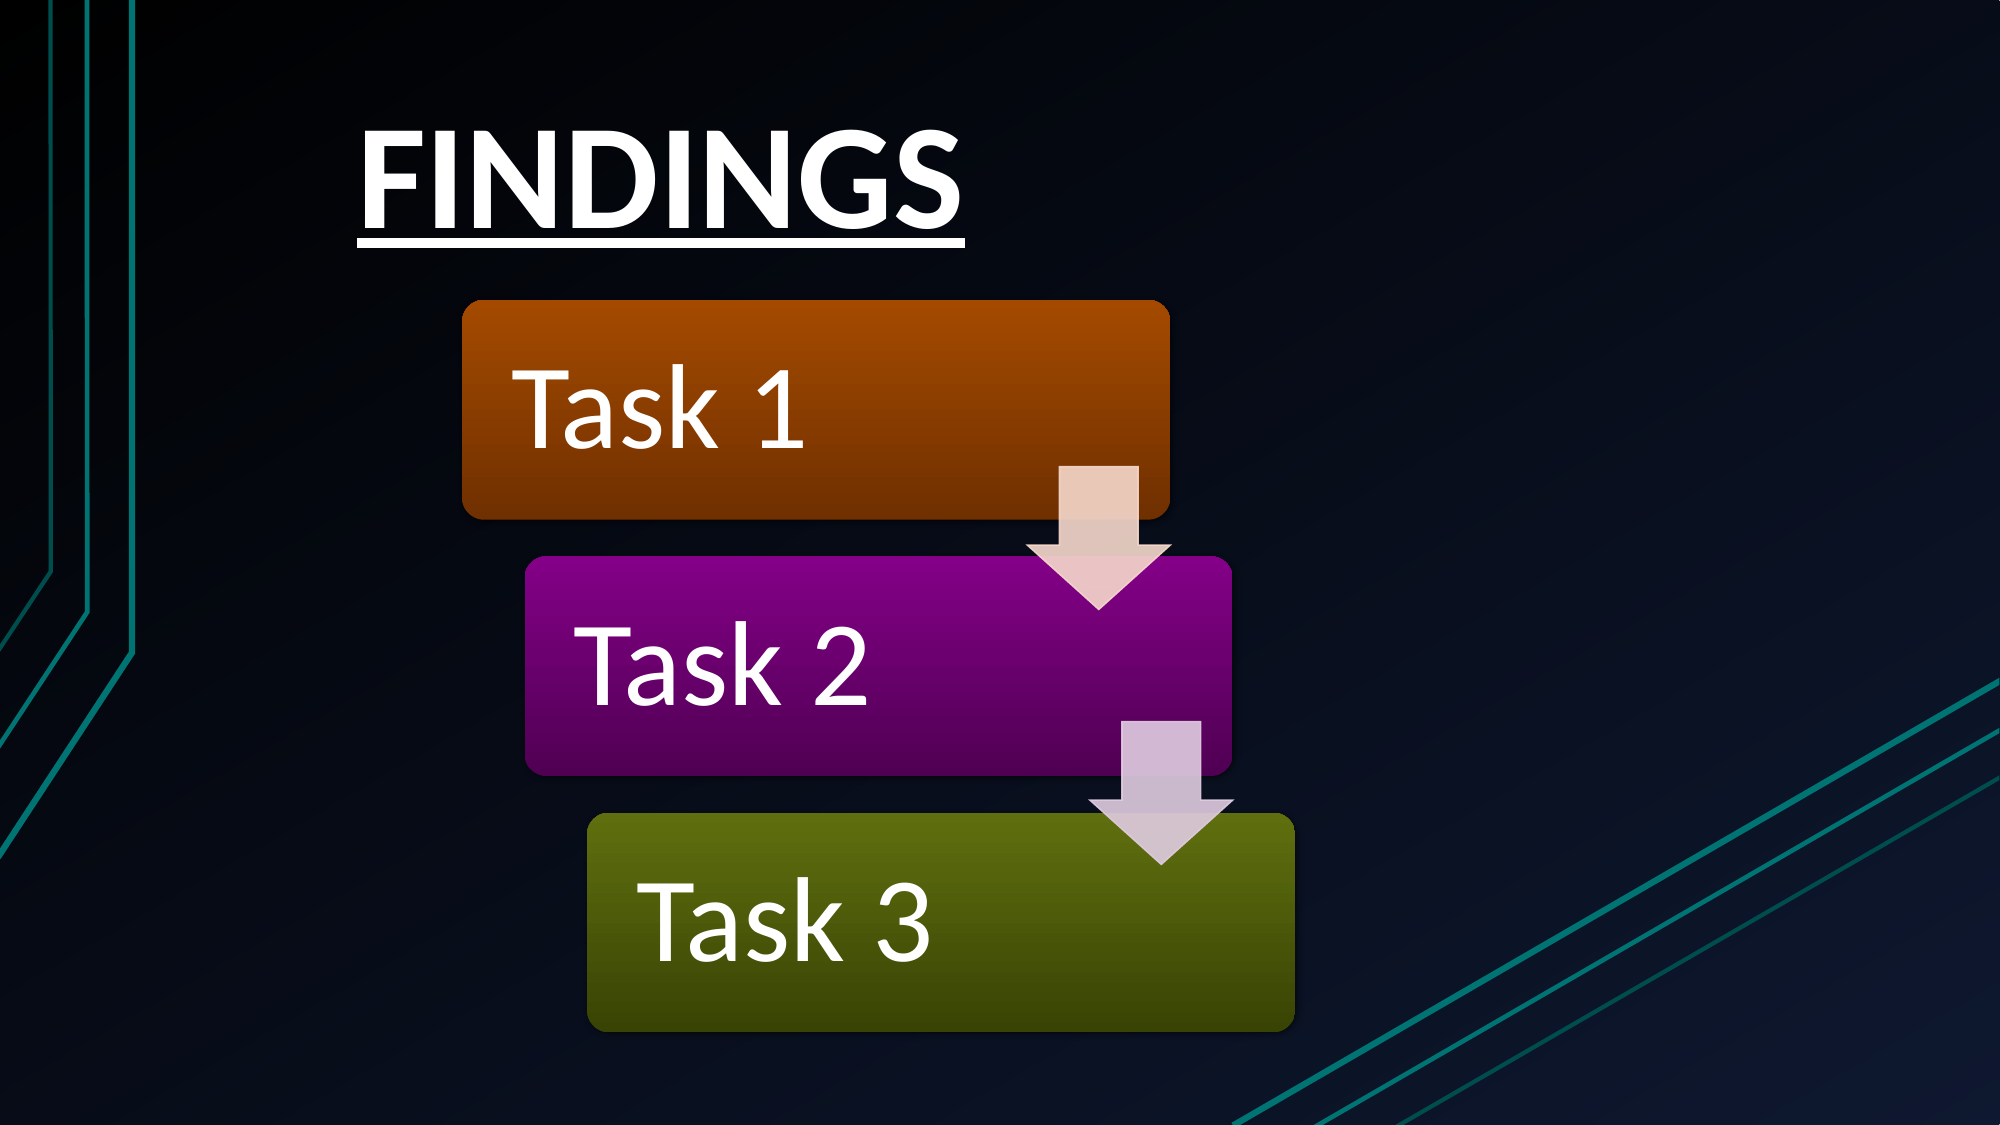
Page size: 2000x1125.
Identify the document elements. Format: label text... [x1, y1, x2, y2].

title FINDINGS [337, 50, 1056, 272]
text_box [461, 299, 1296, 1033]
